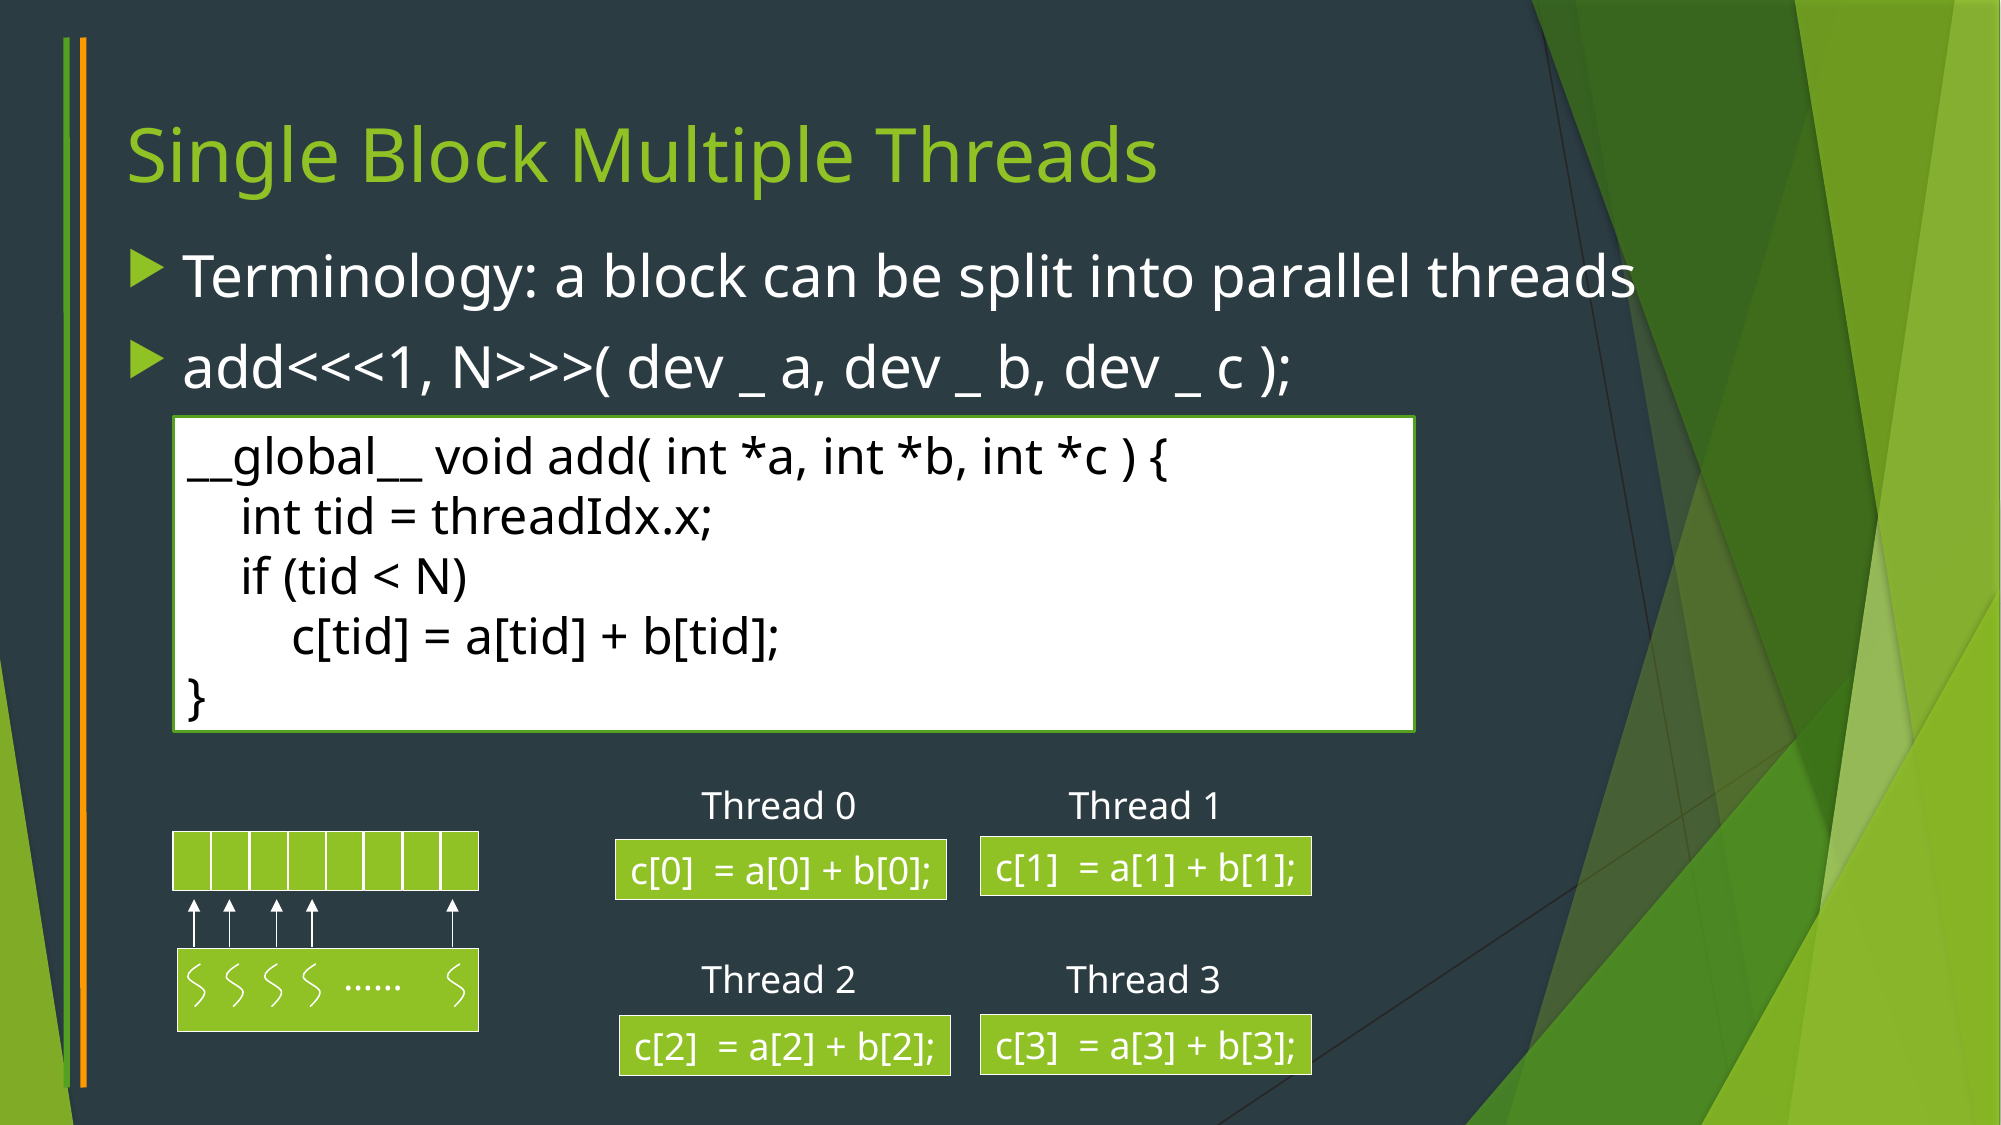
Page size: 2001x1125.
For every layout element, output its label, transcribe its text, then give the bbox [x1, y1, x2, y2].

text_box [172, 774, 1319, 1077]
list Terminology: a block can be split into parallel threads add<<<1, N>>>( dev _ a, dev _ b, dev _ c ); [111, 231, 1827, 991]
text_box __global__ void add( int *a, int *b, int *c ) { int tid = threadIdx.x; if (tid < N) c[tid] = a[tid] + b[tid]; } [172, 415, 1416, 733]
title Single Block Multiple Threads [111, 99, 1522, 231]
